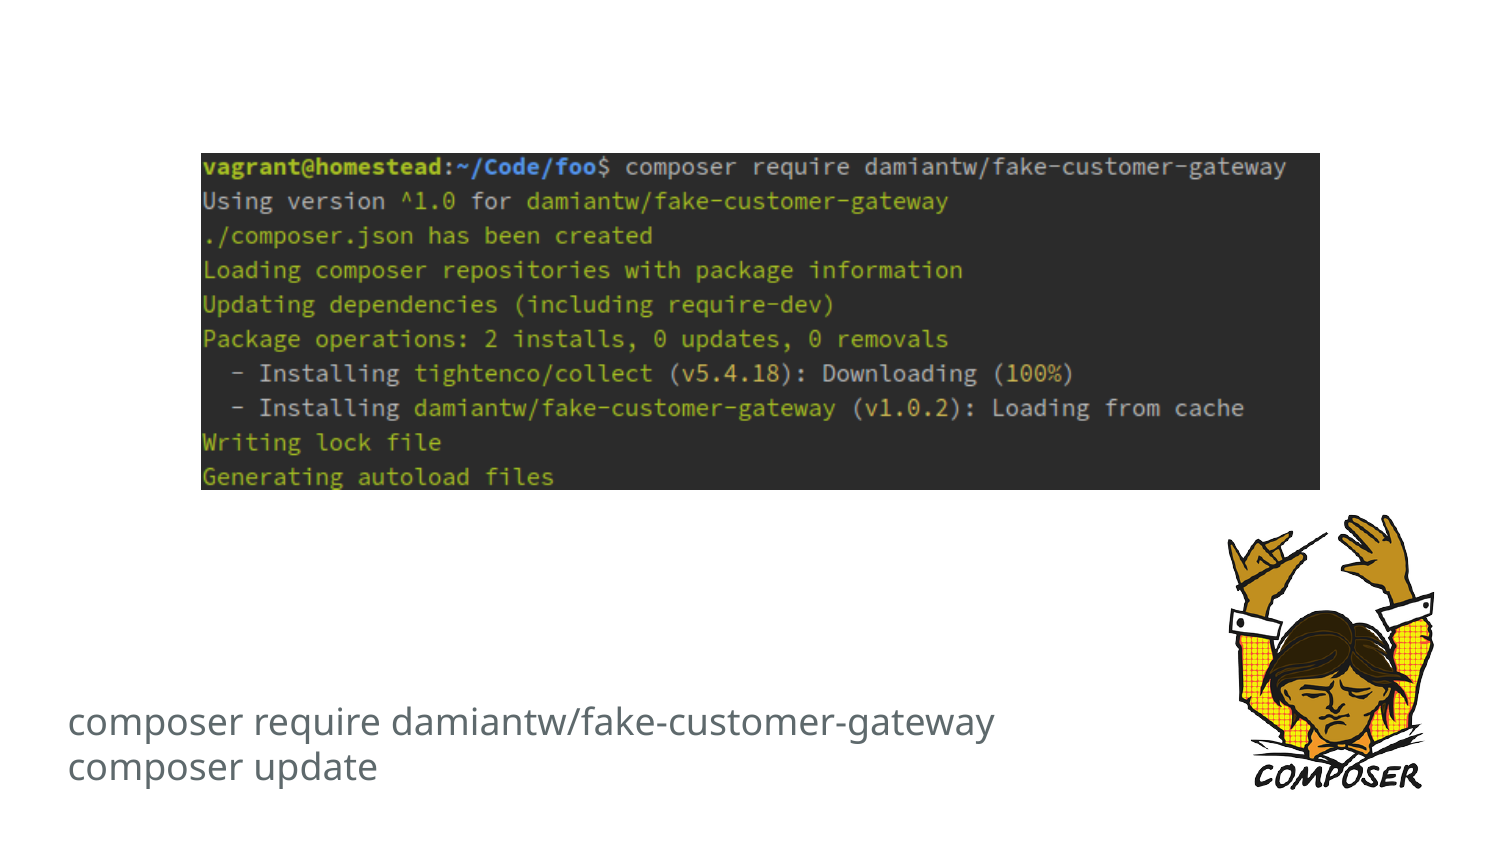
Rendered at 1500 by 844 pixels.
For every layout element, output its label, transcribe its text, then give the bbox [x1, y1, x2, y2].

list composer require damiantw/fake-customer-gateway composer update [52, 694, 1037, 793]
picture [201, 152, 1320, 490]
picture [1216, 511, 1446, 793]
